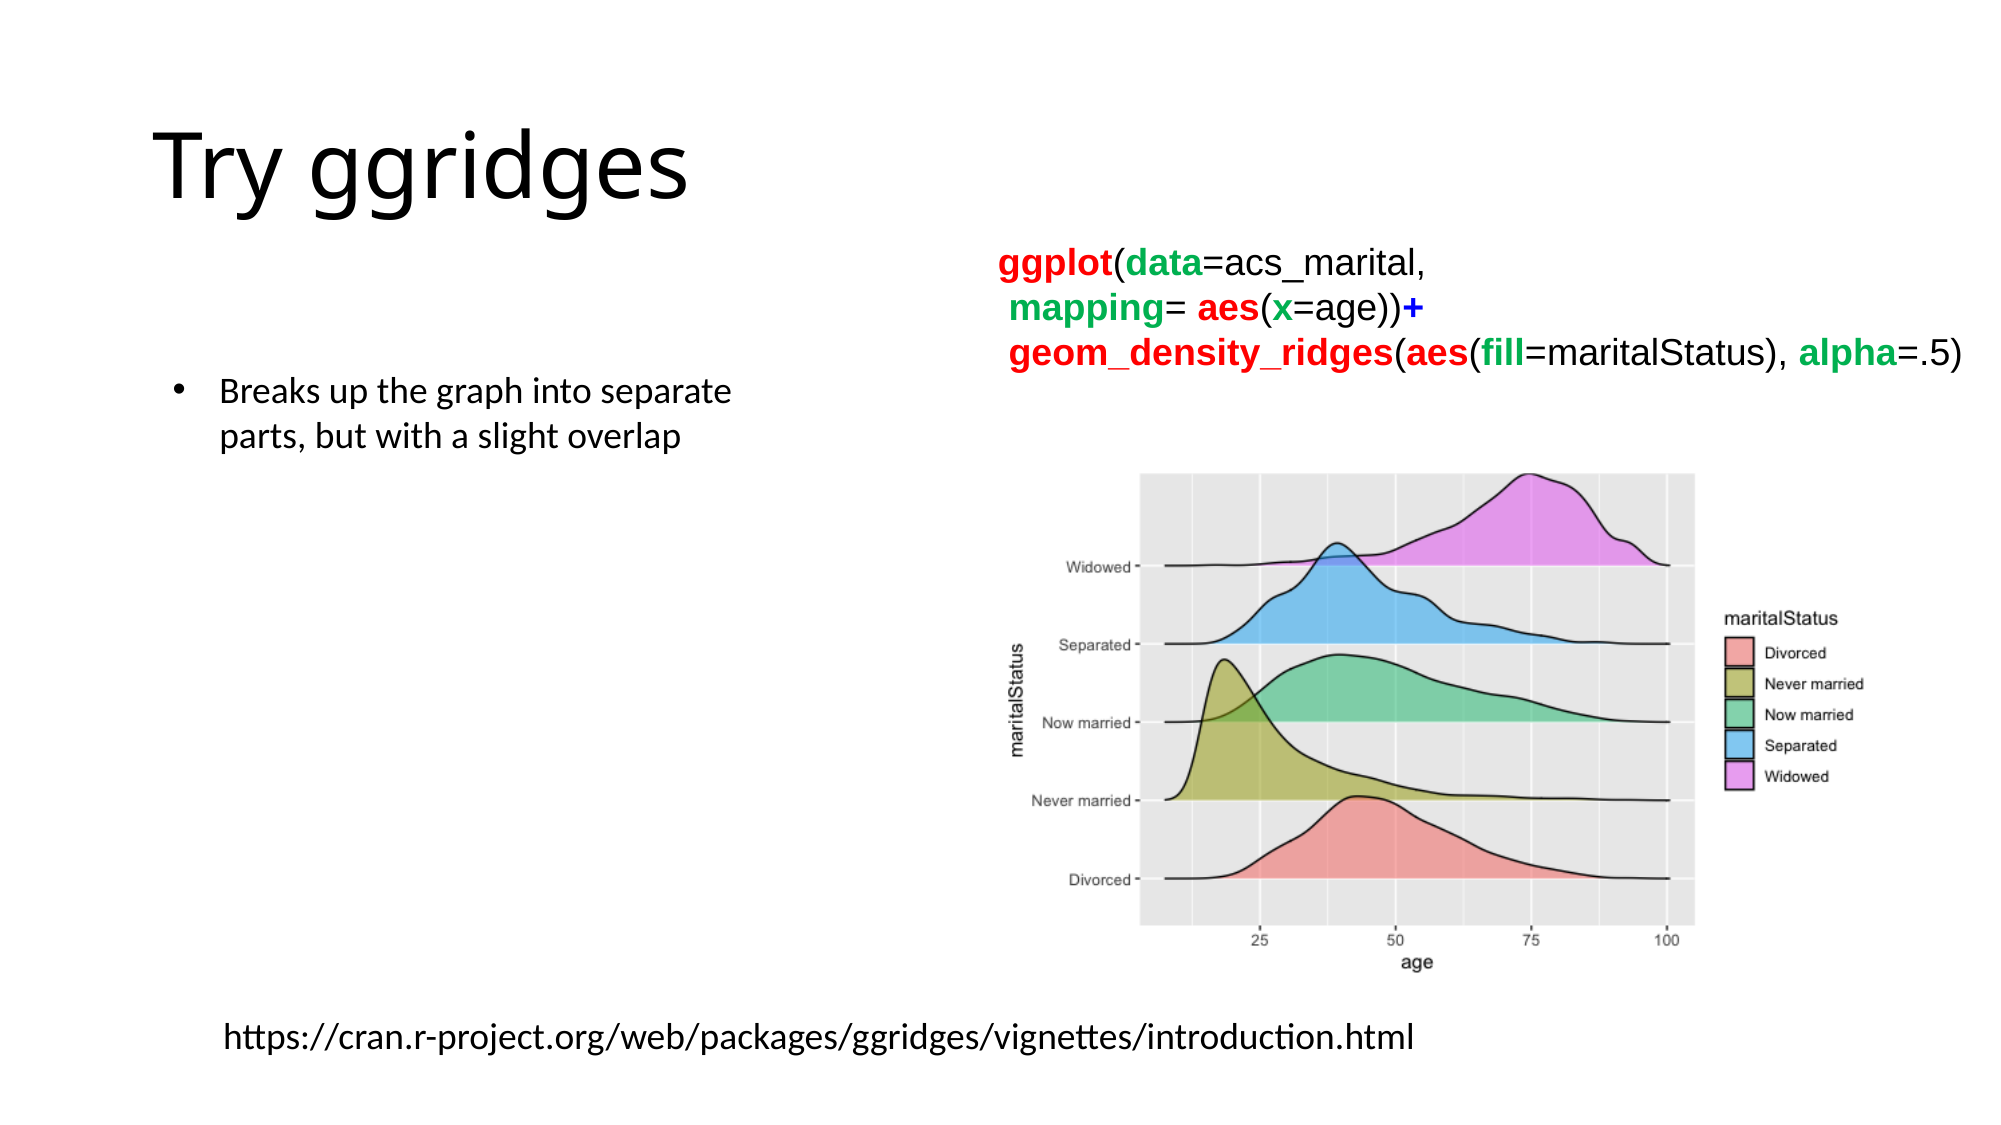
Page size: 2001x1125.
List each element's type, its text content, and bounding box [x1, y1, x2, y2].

text_box Breaks up the graph into separate parts, but with a slight overlap [157, 358, 830, 464]
picture [999, 464, 1884, 982]
text_box https://cran.r-project.org/web/packages/ggridges/vignettes/introduction.html [208, 1004, 1621, 1065]
text_box ggplot(data=acs_marital, mapping= aes(x=age))+ geom_density_ridges(aes(fill=maritalStatus), alpha=.5) [962, 230, 2000, 381]
title Try ggridges [137, 59, 1863, 278]
